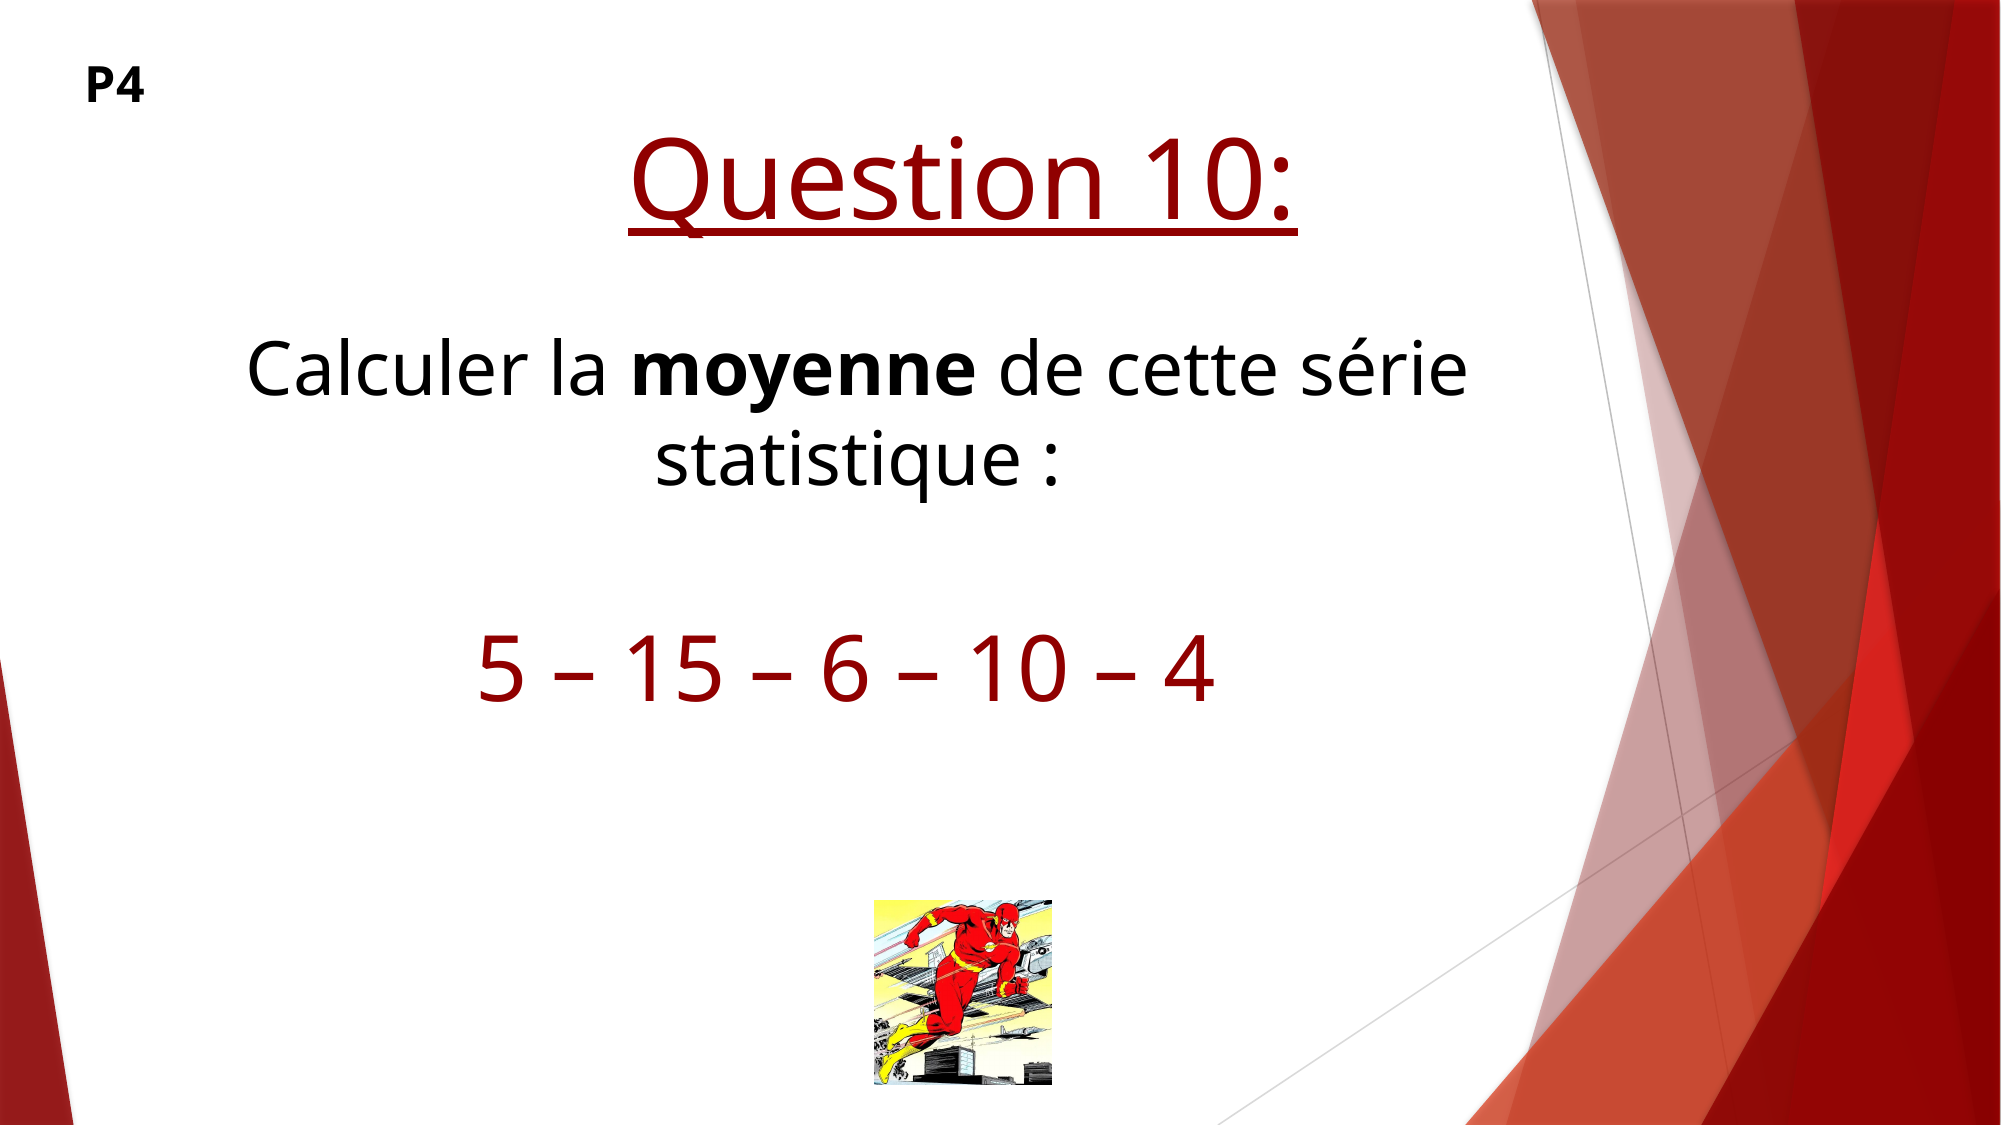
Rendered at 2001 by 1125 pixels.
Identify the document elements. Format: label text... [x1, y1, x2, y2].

picture [873, 899, 1053, 1085]
text_box Question 10: [461, 99, 1464, 250]
title Calculer la moyenne de cette série statistique : 5 – 15 – 6 – 10 – 4 [101, 312, 1615, 1013]
text_box P4 [70, 45, 500, 120]
